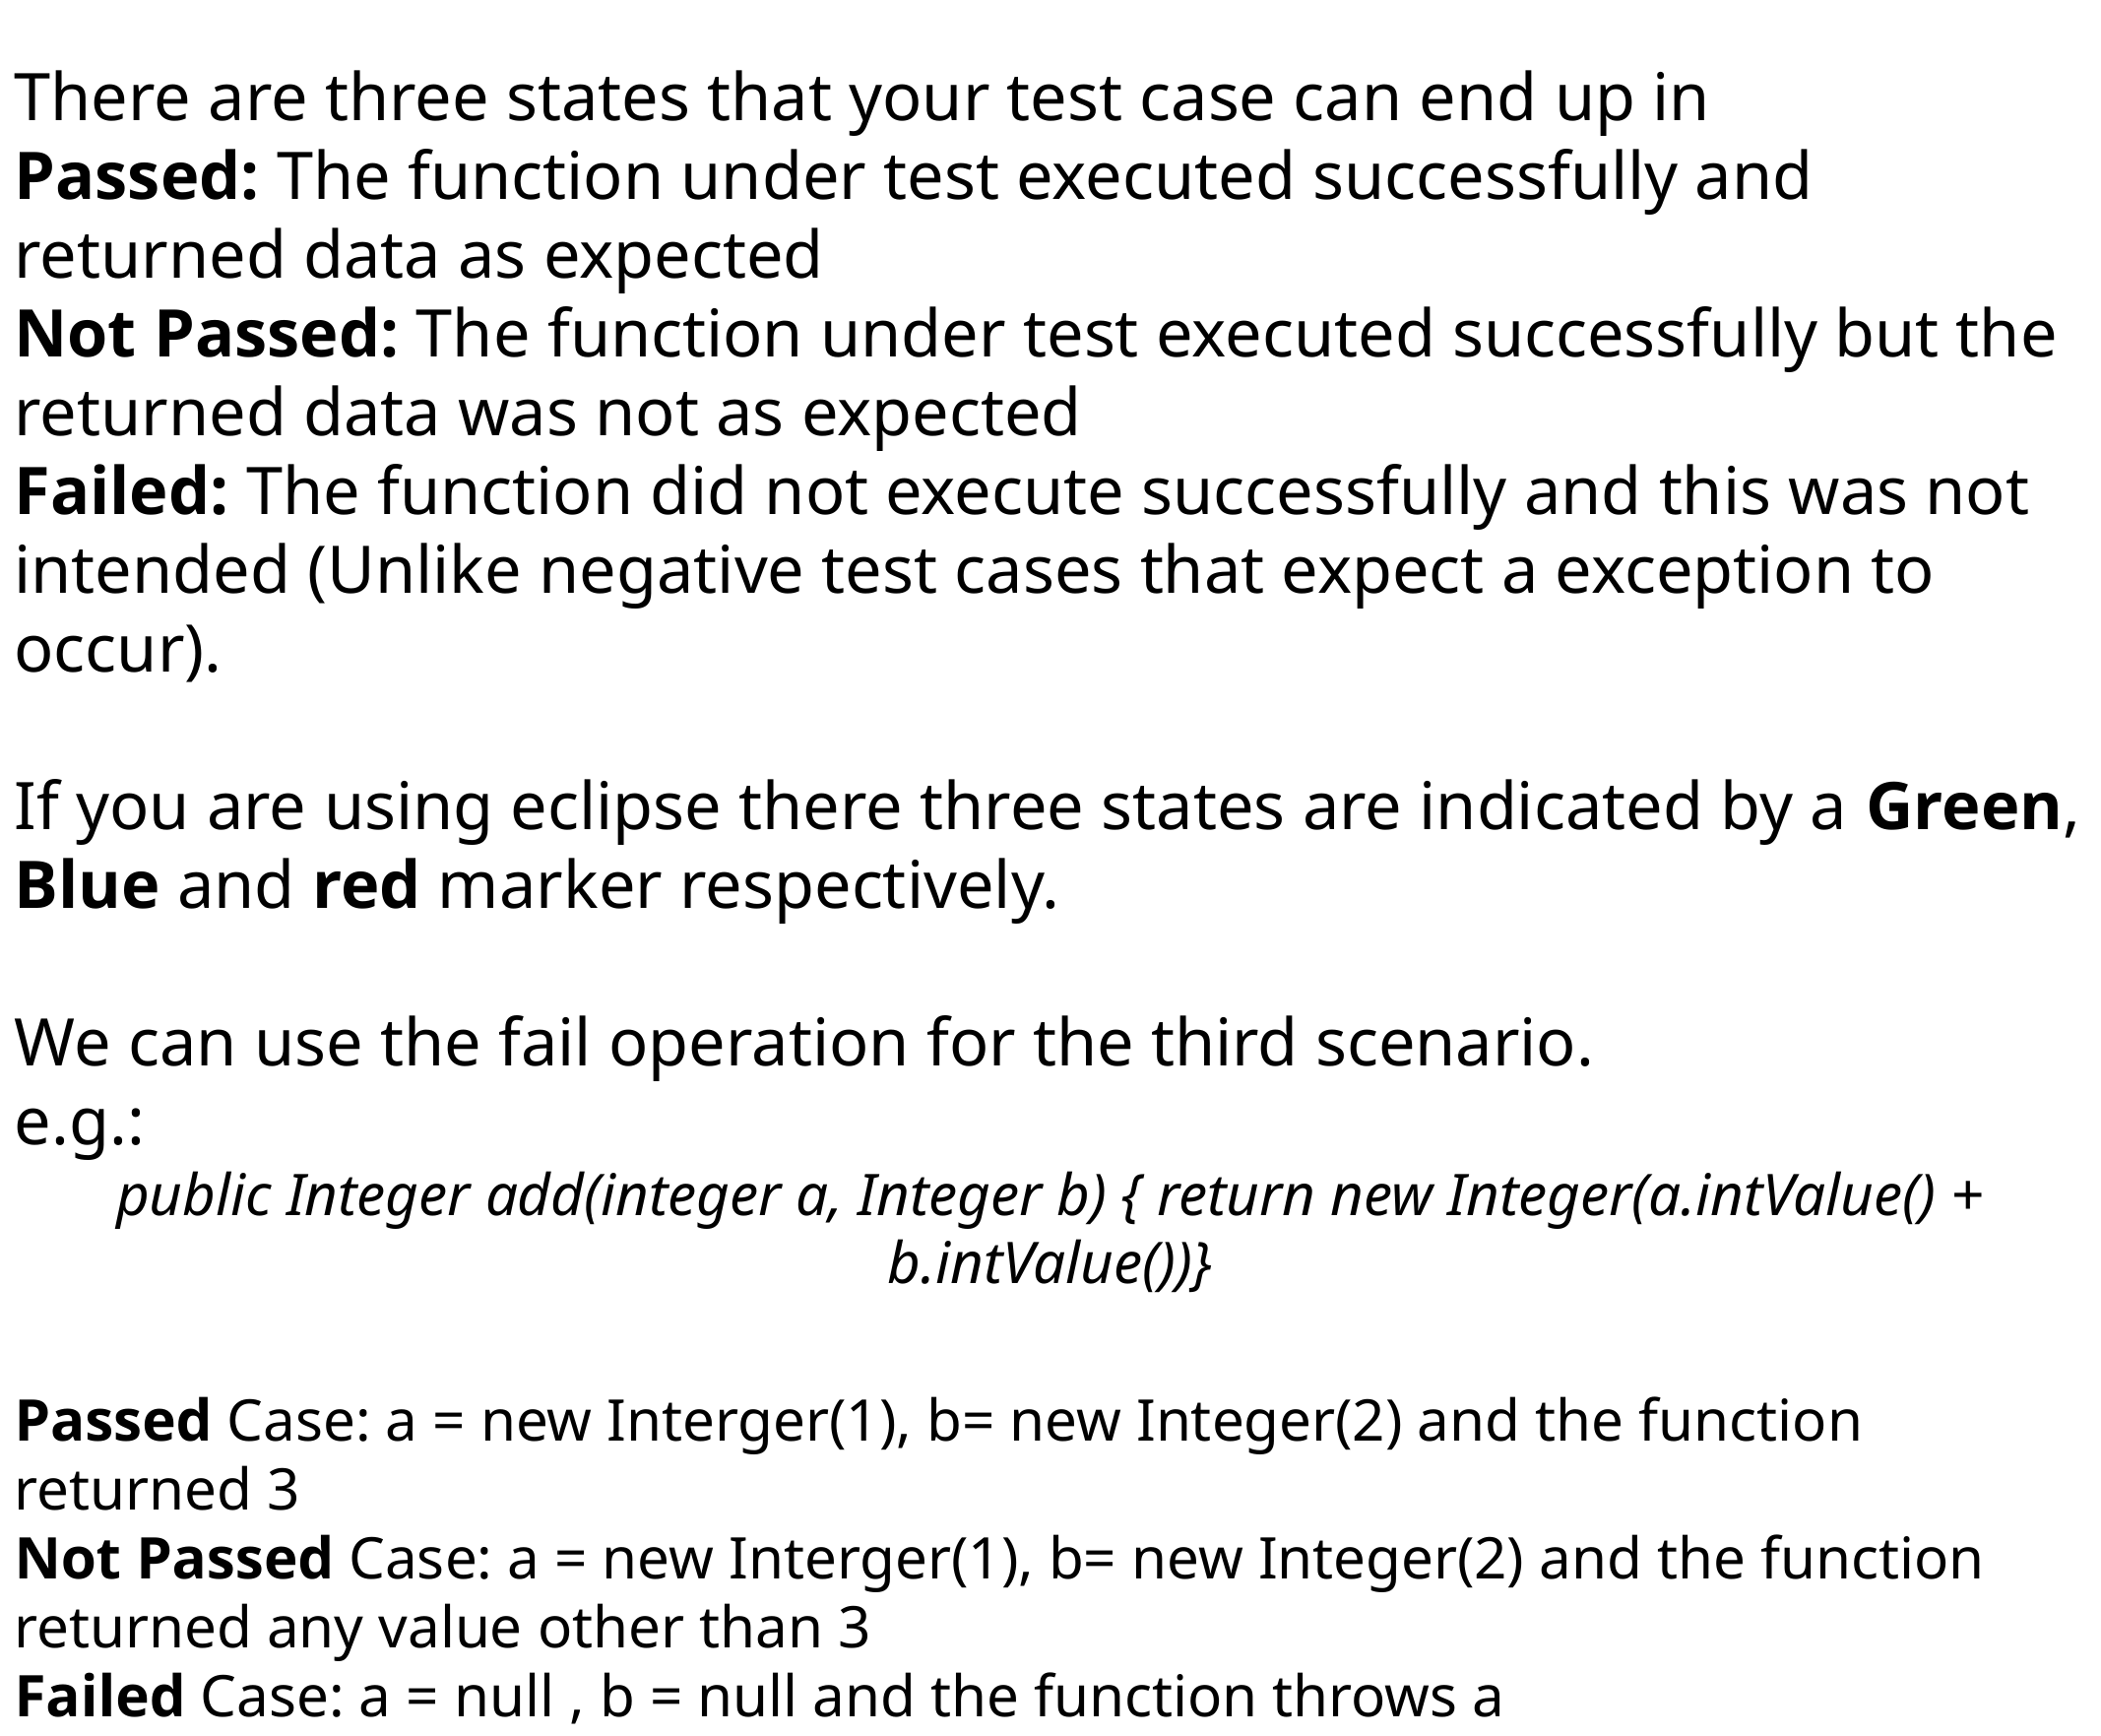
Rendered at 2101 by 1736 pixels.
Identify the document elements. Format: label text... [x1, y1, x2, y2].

list There are three states that your test case can end up in Passed: The function under test executed successfully and returned data as expected Not Passed: The function under test executed successfully but the returned data was not as expected Failed: The function did not execute successfully and this was not intended (Unlike negative test cases that expect a exception to occur). If you are using eclipse there three states are indicated by a Green, Blue and red marker respectively. We can use the fail operation for the third scenario. e.g.: public Integer add(integer a, Integer b) { return new Integer(a.intValue() + b.intValue())} Passed Case: a = new Interger(1), b= new Integer(2) and the function returned 3 Not Passed Case: a = new Interger(1), b= new Integer(2) and the function returned any value other than 3 Failed Case: a = null , b = null and the function throws a NullPointerException [14, 55, 2086, 1607]
